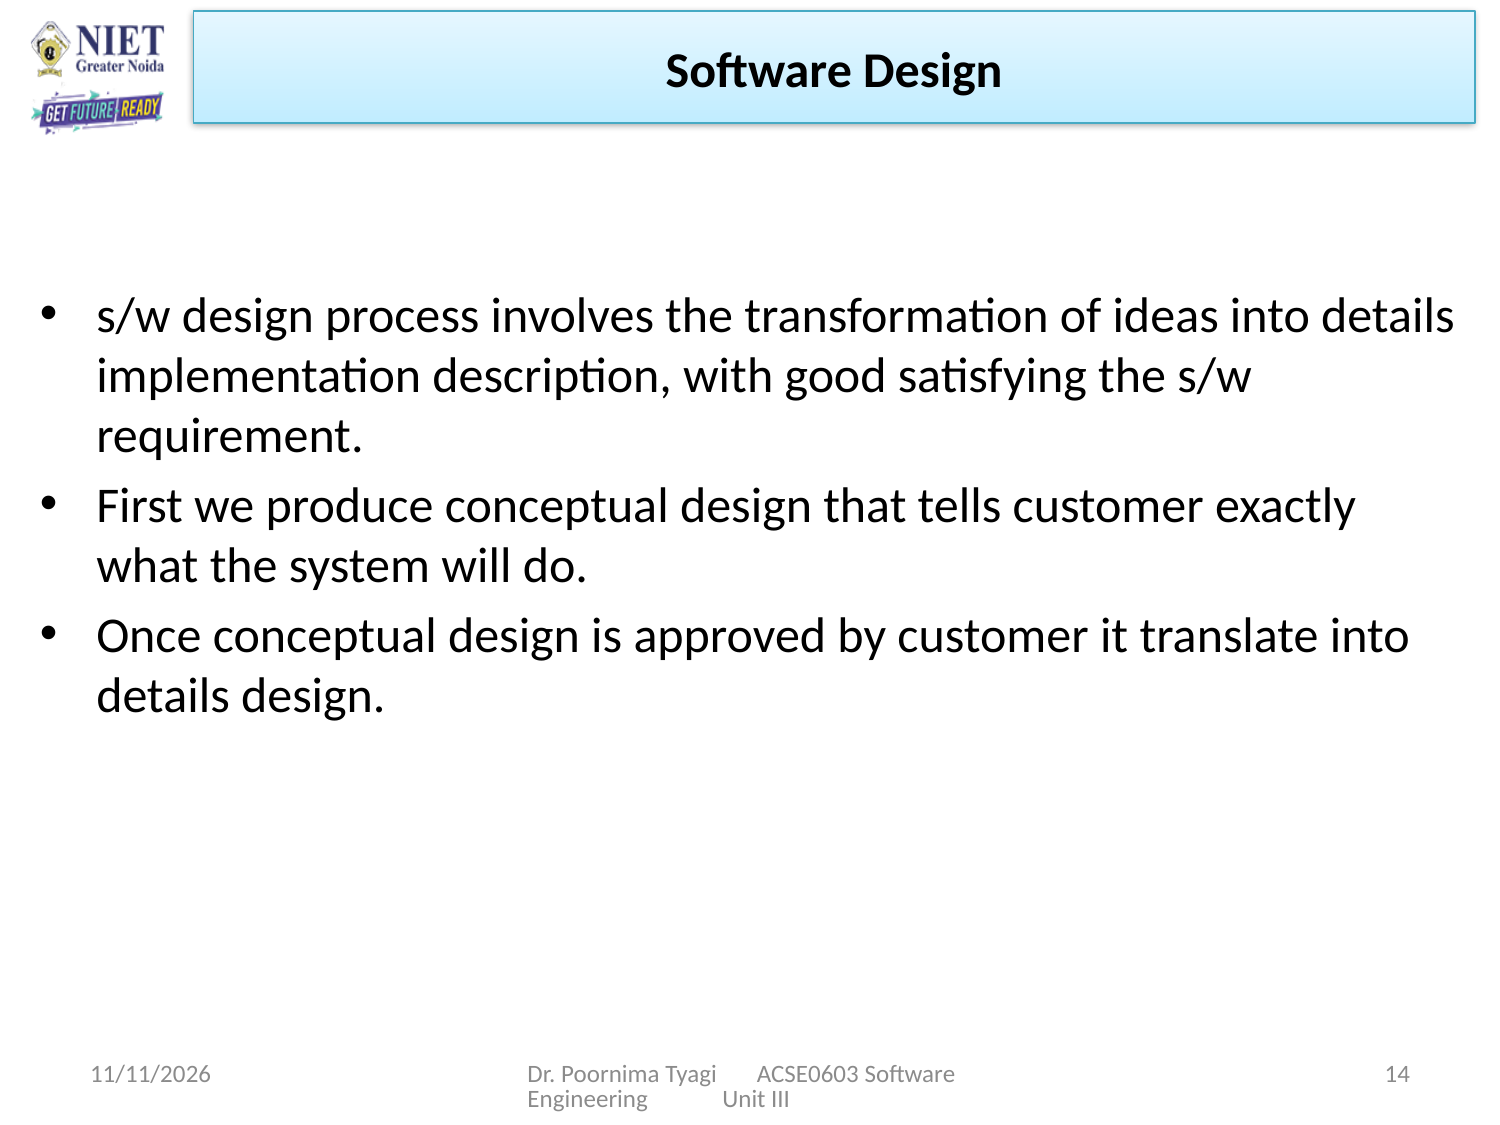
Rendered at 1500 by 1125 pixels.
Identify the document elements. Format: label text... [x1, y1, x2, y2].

slide_number 14 [1074, 1042, 1425, 1103]
picture [0, 9, 194, 145]
text_box Software Design [195, 10, 1476, 124]
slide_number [75, 1042, 425, 1103]
list s/w design process involves the transformation of ideas into details implementation description, with good satisfying the s/w requirement. First we produce conceptual design that tells customer exactly what the system will do. Once conceptual design is approved by customer it translate into details design. [24, 275, 1475, 1100]
footer Dr. Poornima Tyagi ACSE0603 Software Engineering Unit III [512, 1042, 988, 1103]
